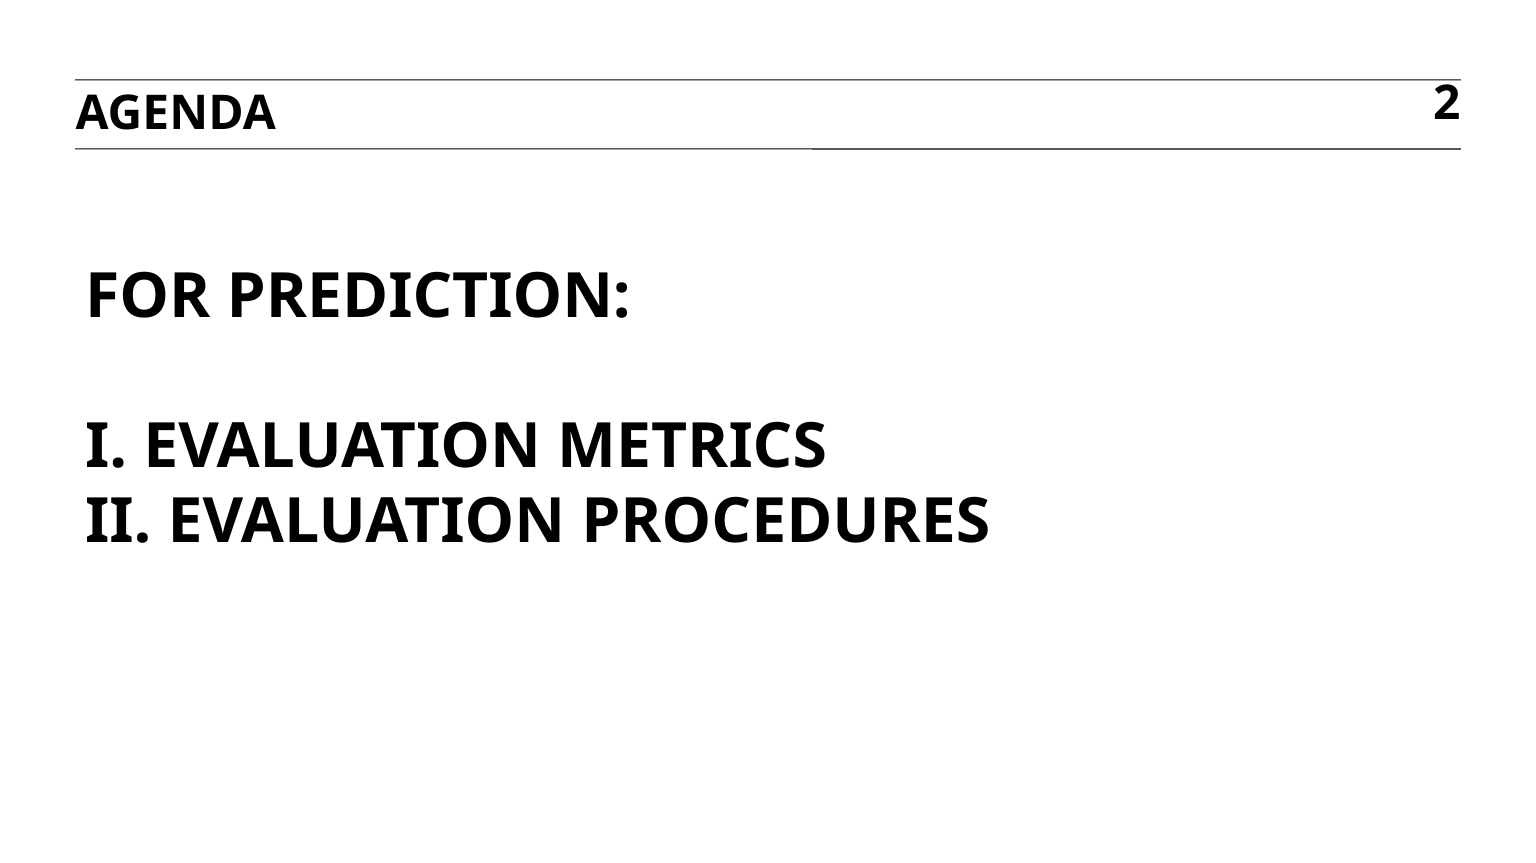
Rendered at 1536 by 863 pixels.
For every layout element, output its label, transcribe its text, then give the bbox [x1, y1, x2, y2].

list agenda [60, 81, 1231, 132]
slide_number 2 [1419, 86, 1461, 138]
title FOR PREDICTION: I. EVALUATION METRICS iI. EVALUATION PROCEDURES [85, 174, 1468, 782]
